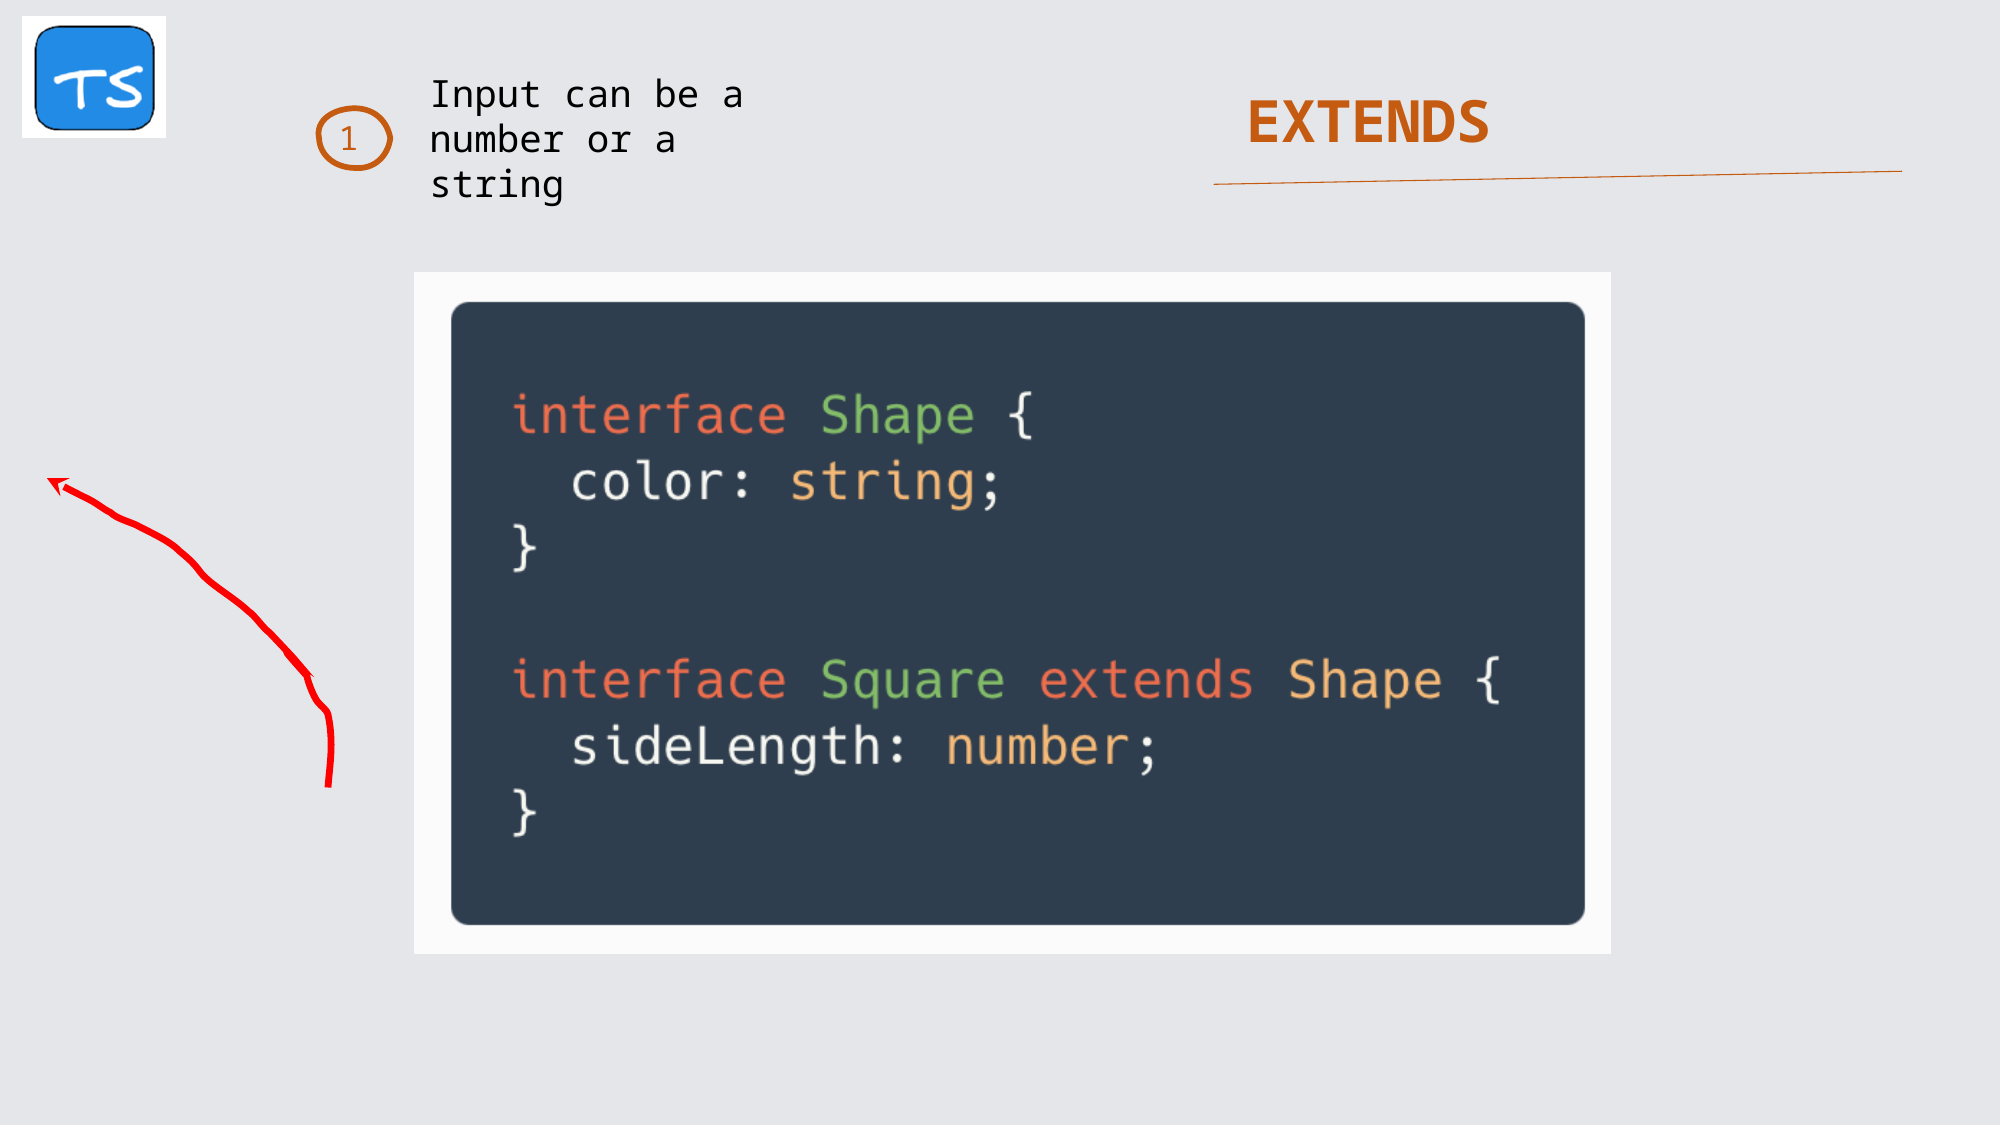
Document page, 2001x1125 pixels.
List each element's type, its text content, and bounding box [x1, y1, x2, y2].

text_box Input can be a number or a string [414, 63, 794, 213]
picture [22, 16, 166, 139]
picture [414, 272, 1611, 954]
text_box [1213, 171, 1903, 185]
text_box [46, 478, 333, 788]
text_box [318, 108, 391, 168]
text_box EXTENDS [1231, 75, 1999, 165]
